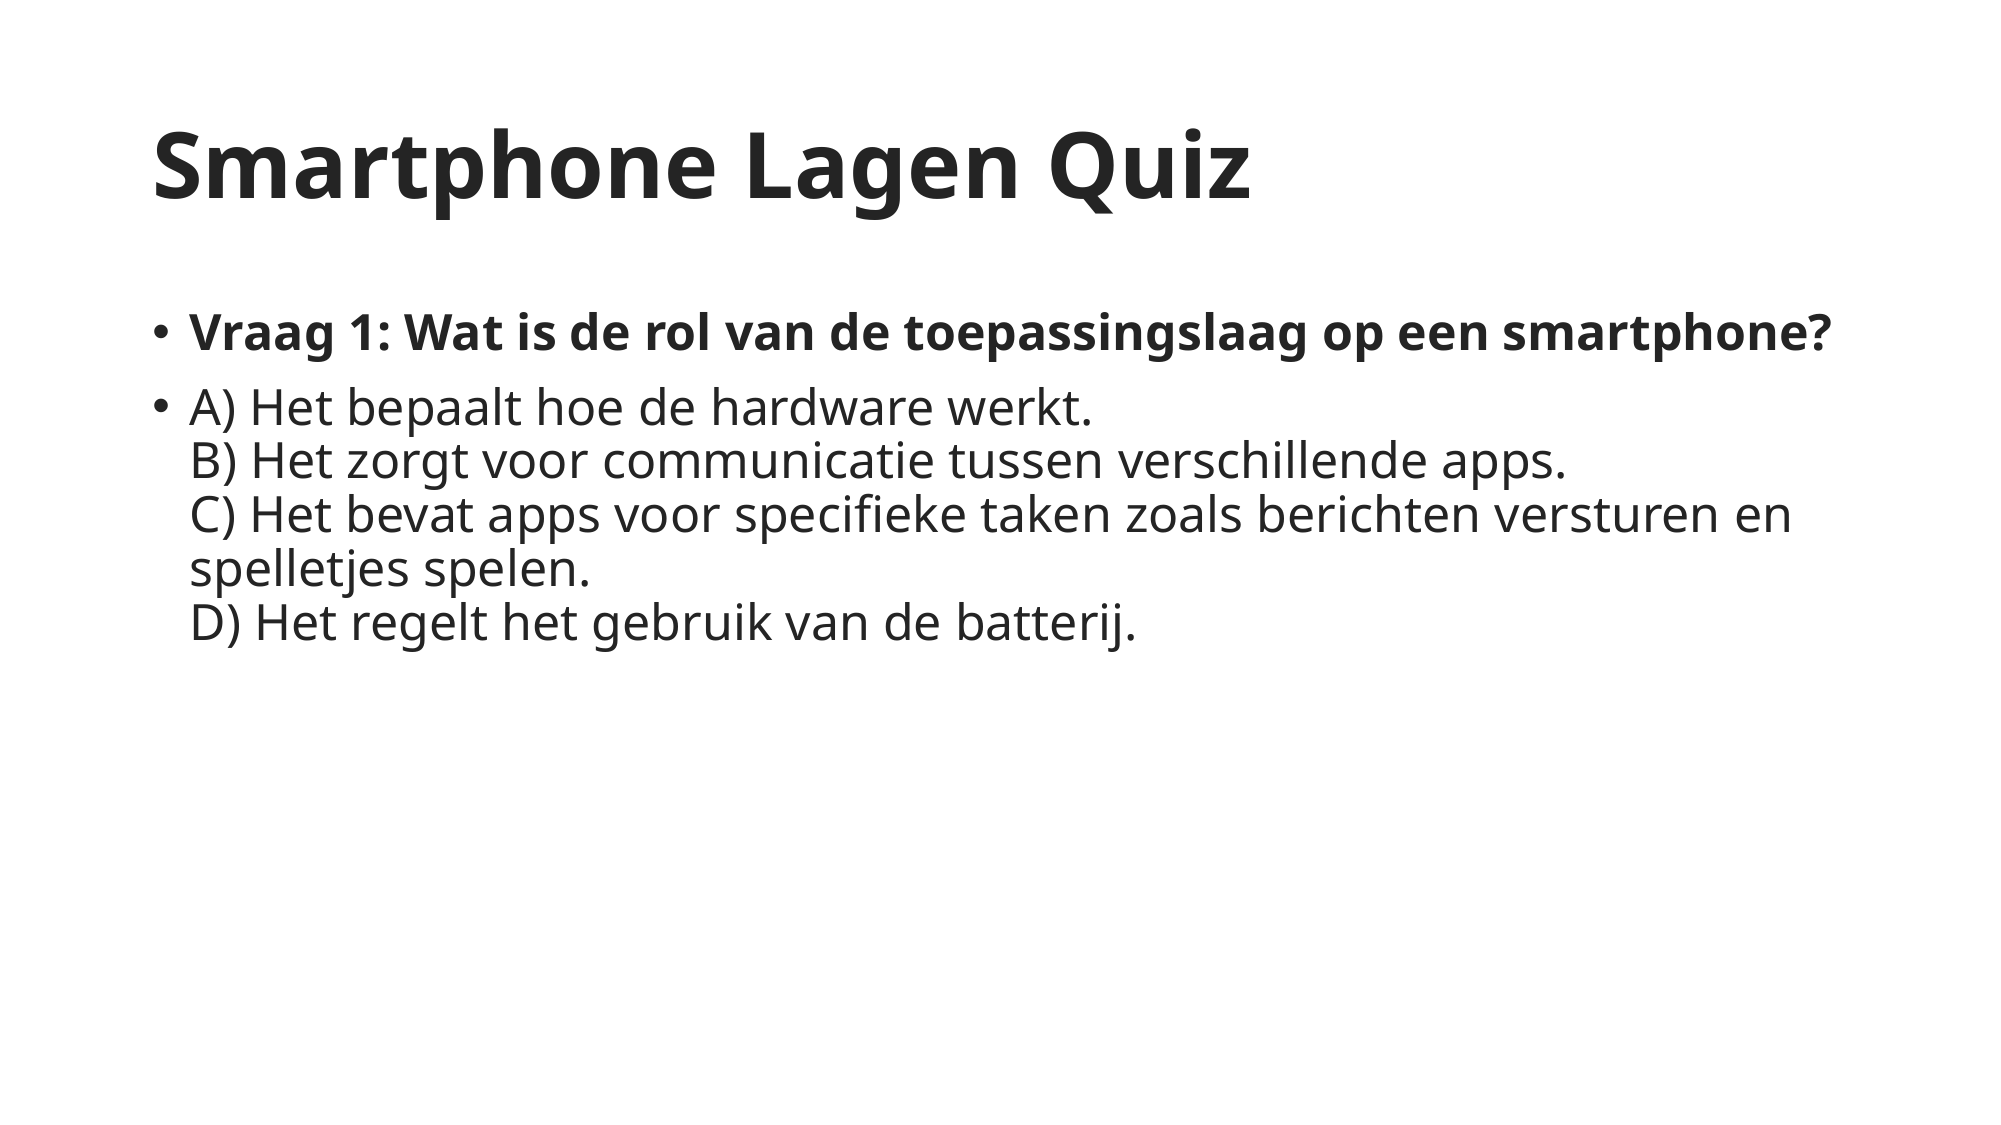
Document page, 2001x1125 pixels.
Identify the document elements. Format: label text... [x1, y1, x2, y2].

title Smartphone Lagen Quiz [137, 59, 1863, 278]
list Vraag 1: Wat is de rol van de toepassingslaag op een smartphone? A) Het bepaalt hoe de hardware werkt. B) Het zorgt voor communicatie tussen verschillende apps. C) Het bevat apps voor specifieke taken zoals berichten versturen en spelletjes spelen. D) Het regelt het gebruik van de batterij. [137, 299, 1863, 1014]
